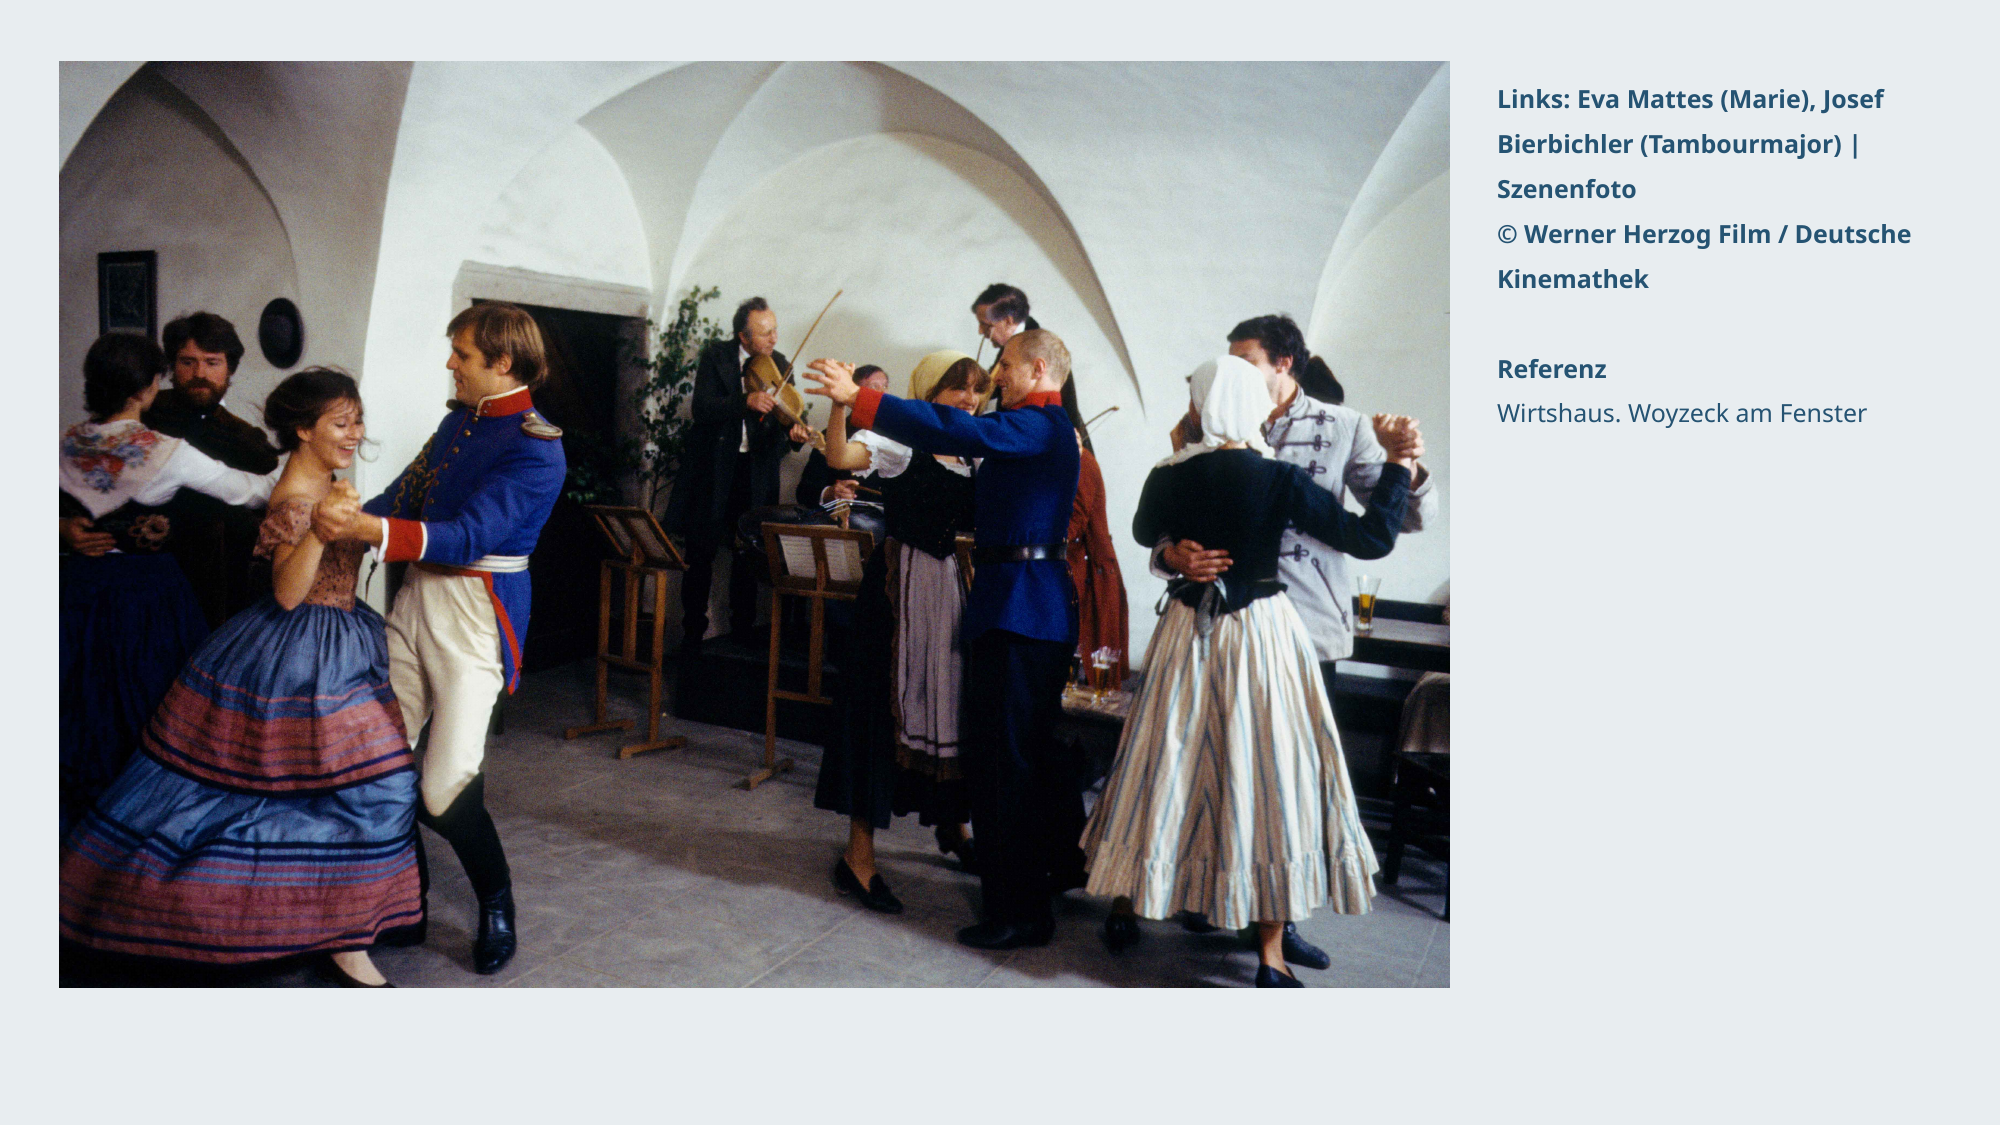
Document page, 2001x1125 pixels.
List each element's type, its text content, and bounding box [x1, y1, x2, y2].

text_box Links: Eva Mattes (Marie), Josef Bierbichler (Tambourmajor) | Szenenfoto © Werner Herzog Film / Deutsche Kinemathek Referenz Wirtshaus. Woyzeck am Fenster [1482, 61, 1972, 988]
picture [59, 61, 1450, 988]
